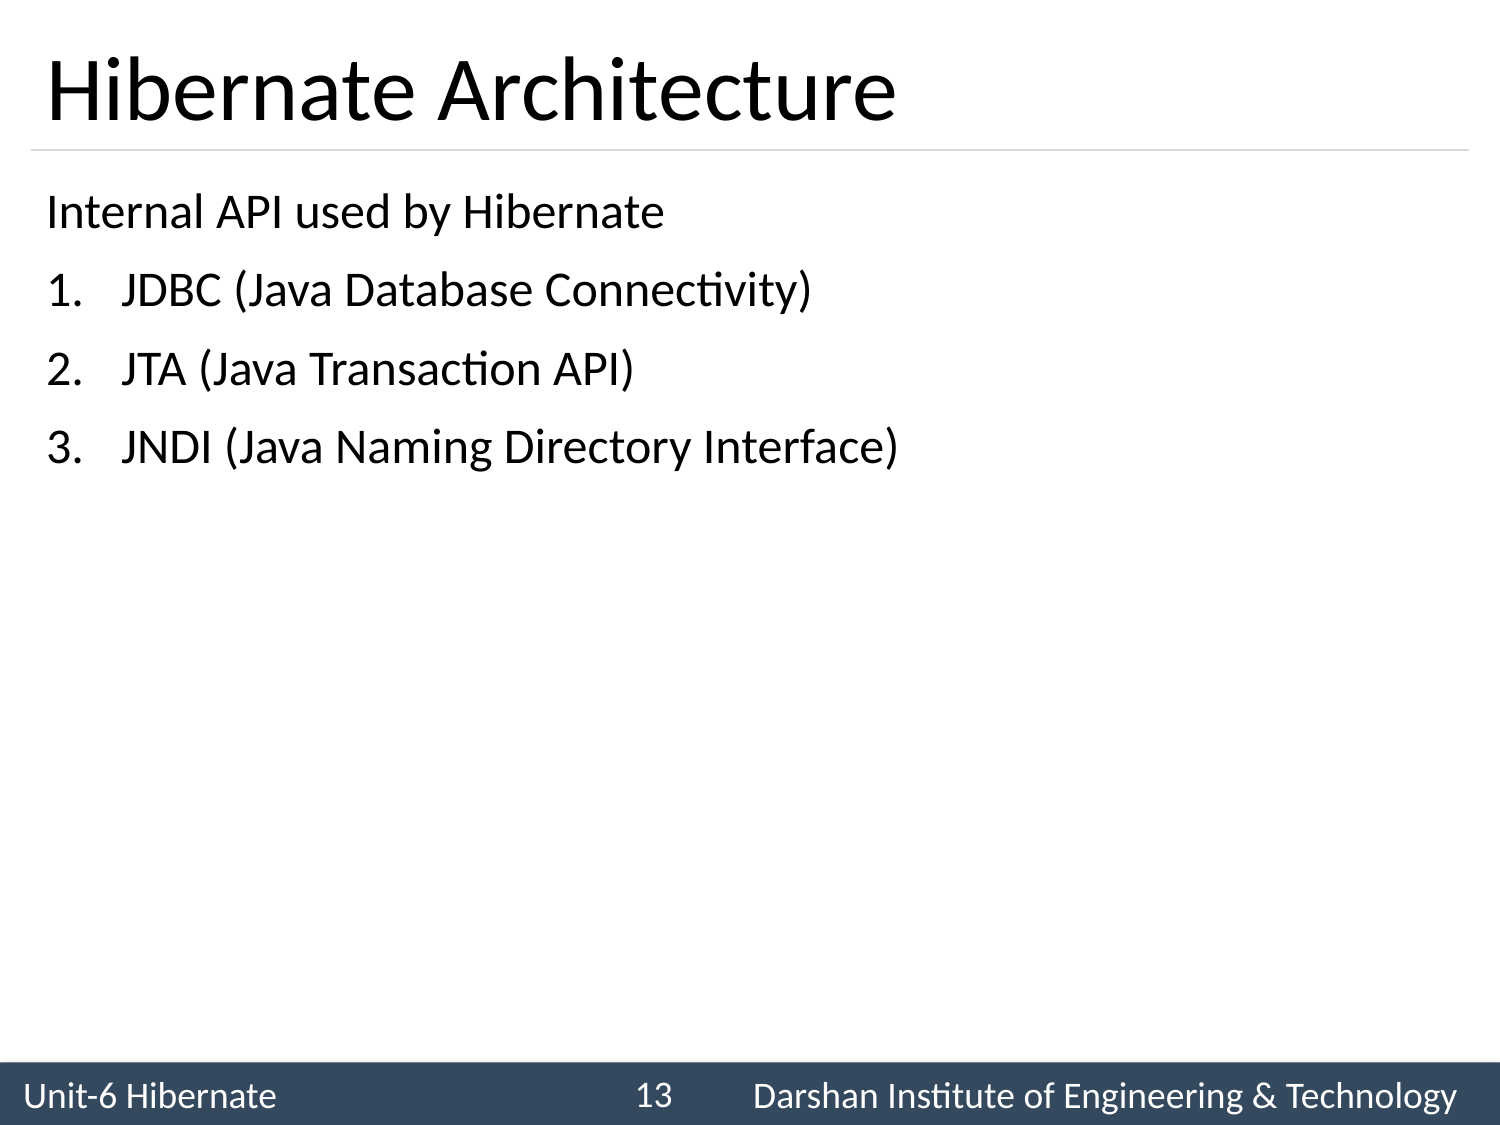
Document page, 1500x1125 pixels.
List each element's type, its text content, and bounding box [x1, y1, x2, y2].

list Internal API used by Hibernate JDBC (Java Database Connectivity) JTA (Java Transaction API) JNDI (Java Naming Directory Interface) [31, 162, 1469, 1038]
slide_number 13 [587, 1062, 688, 1123]
title Hibernate Architecture [31, 17, 1469, 150]
